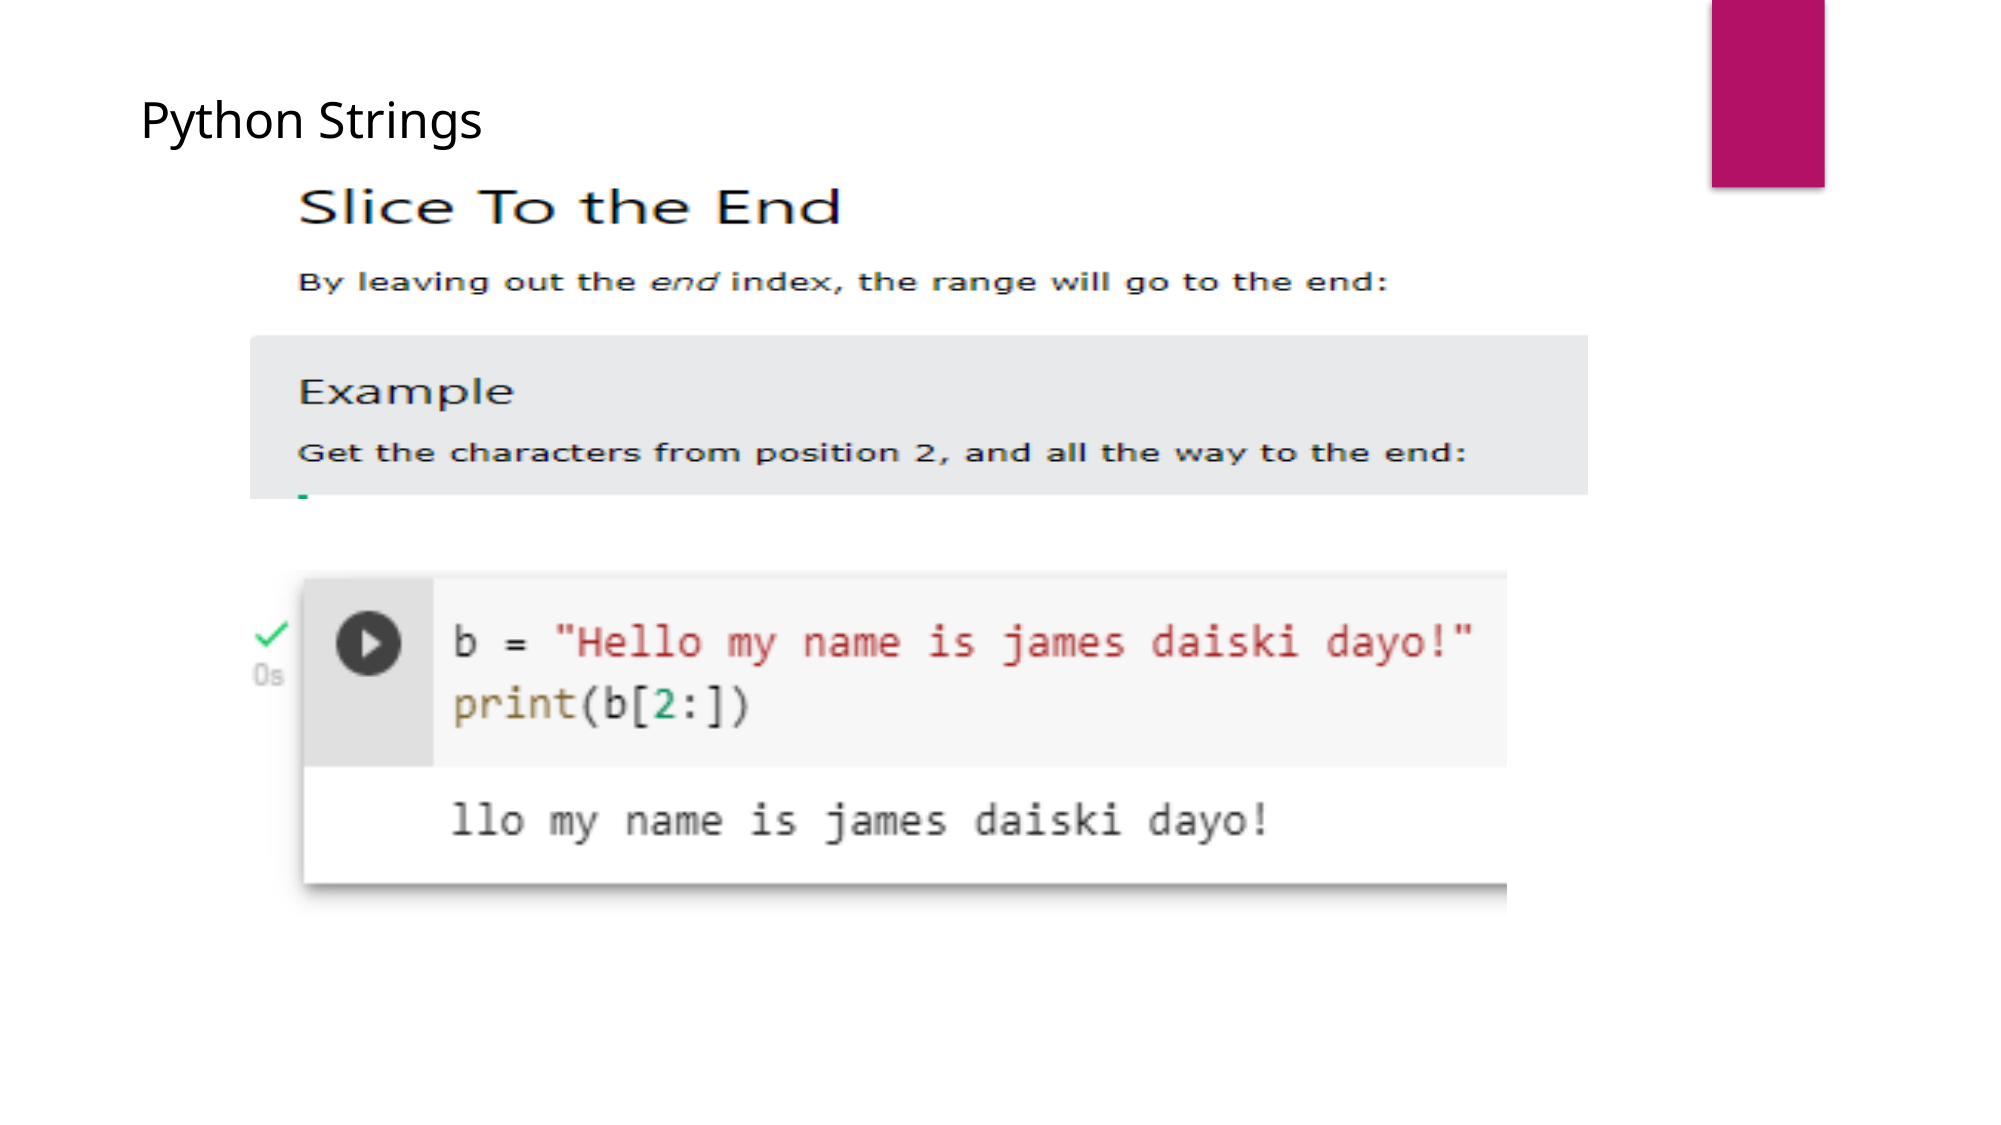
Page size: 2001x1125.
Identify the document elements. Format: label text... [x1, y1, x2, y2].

picture [250, 173, 1588, 499]
text_box Python Strings [125, 81, 968, 156]
picture [250, 570, 1507, 918]
